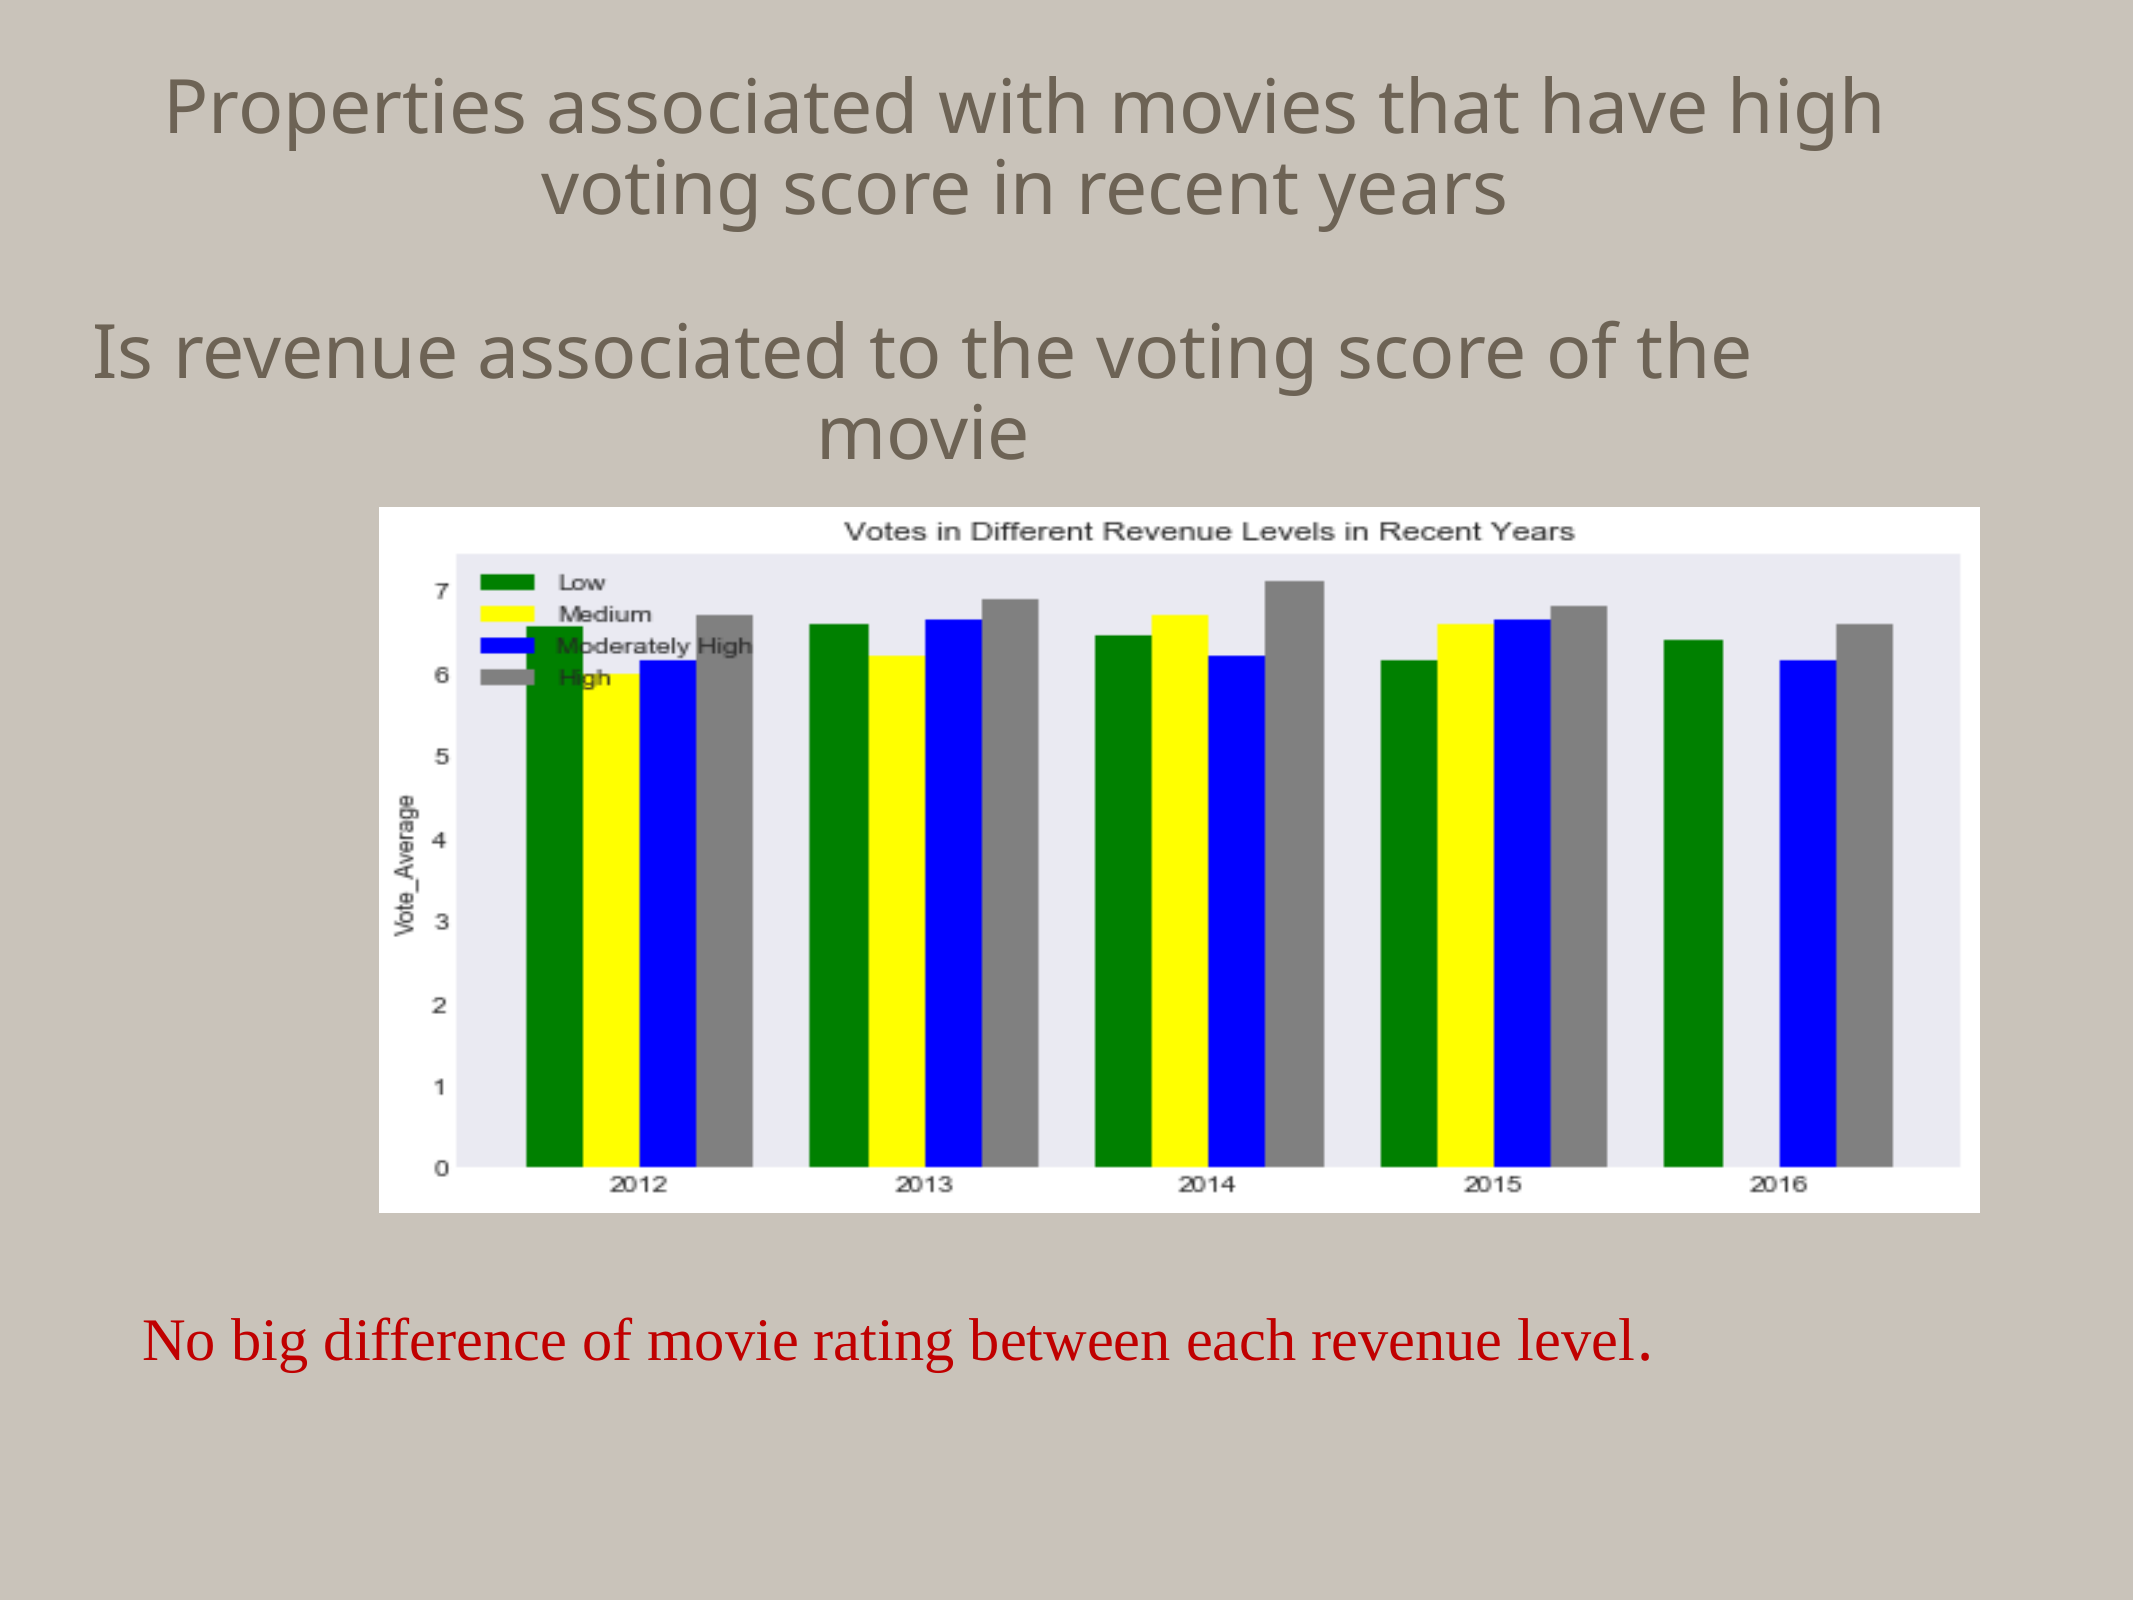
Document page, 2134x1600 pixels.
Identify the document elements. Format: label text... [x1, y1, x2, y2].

title Properties associated with movies that have high voting score in recent years [41, 36, 2009, 263]
text_box Is revenue associated to the voting score of the movie [66, 282, 1780, 508]
text_box No big difference of movie rating between each revenue level. [91, 1292, 1705, 1382]
picture [378, 507, 1980, 1213]
